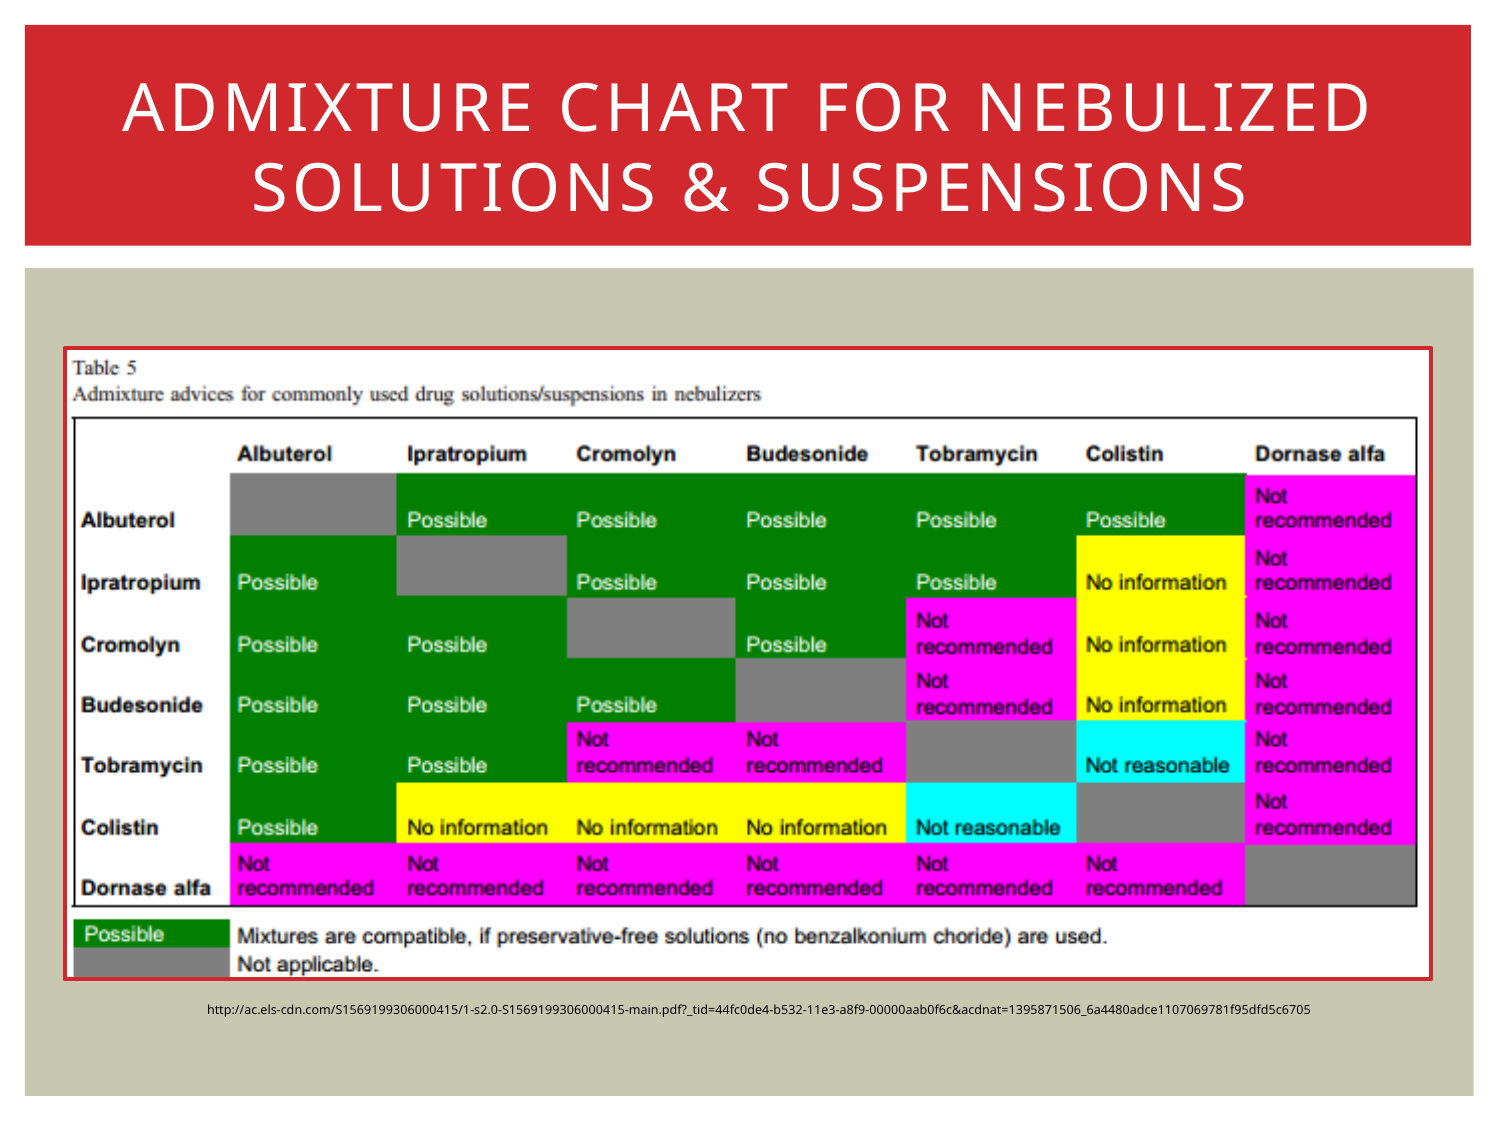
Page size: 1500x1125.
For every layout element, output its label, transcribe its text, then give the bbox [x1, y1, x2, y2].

text_box http://ac.els-cdn.com/S1569199306000415/1-s2.0-S1569199306000415-main.pdf?_tid=44fc0de4-b532-11e3-a8f9-00000aab0f6c&acdnat=1395871506_6a4480adce1107069781f95dfd5c6705 [192, 994, 1326, 1025]
title Admixture Chart for nebulized Solutions & Suspensions [62, 58, 1438, 232]
picture [66, 349, 1430, 978]
